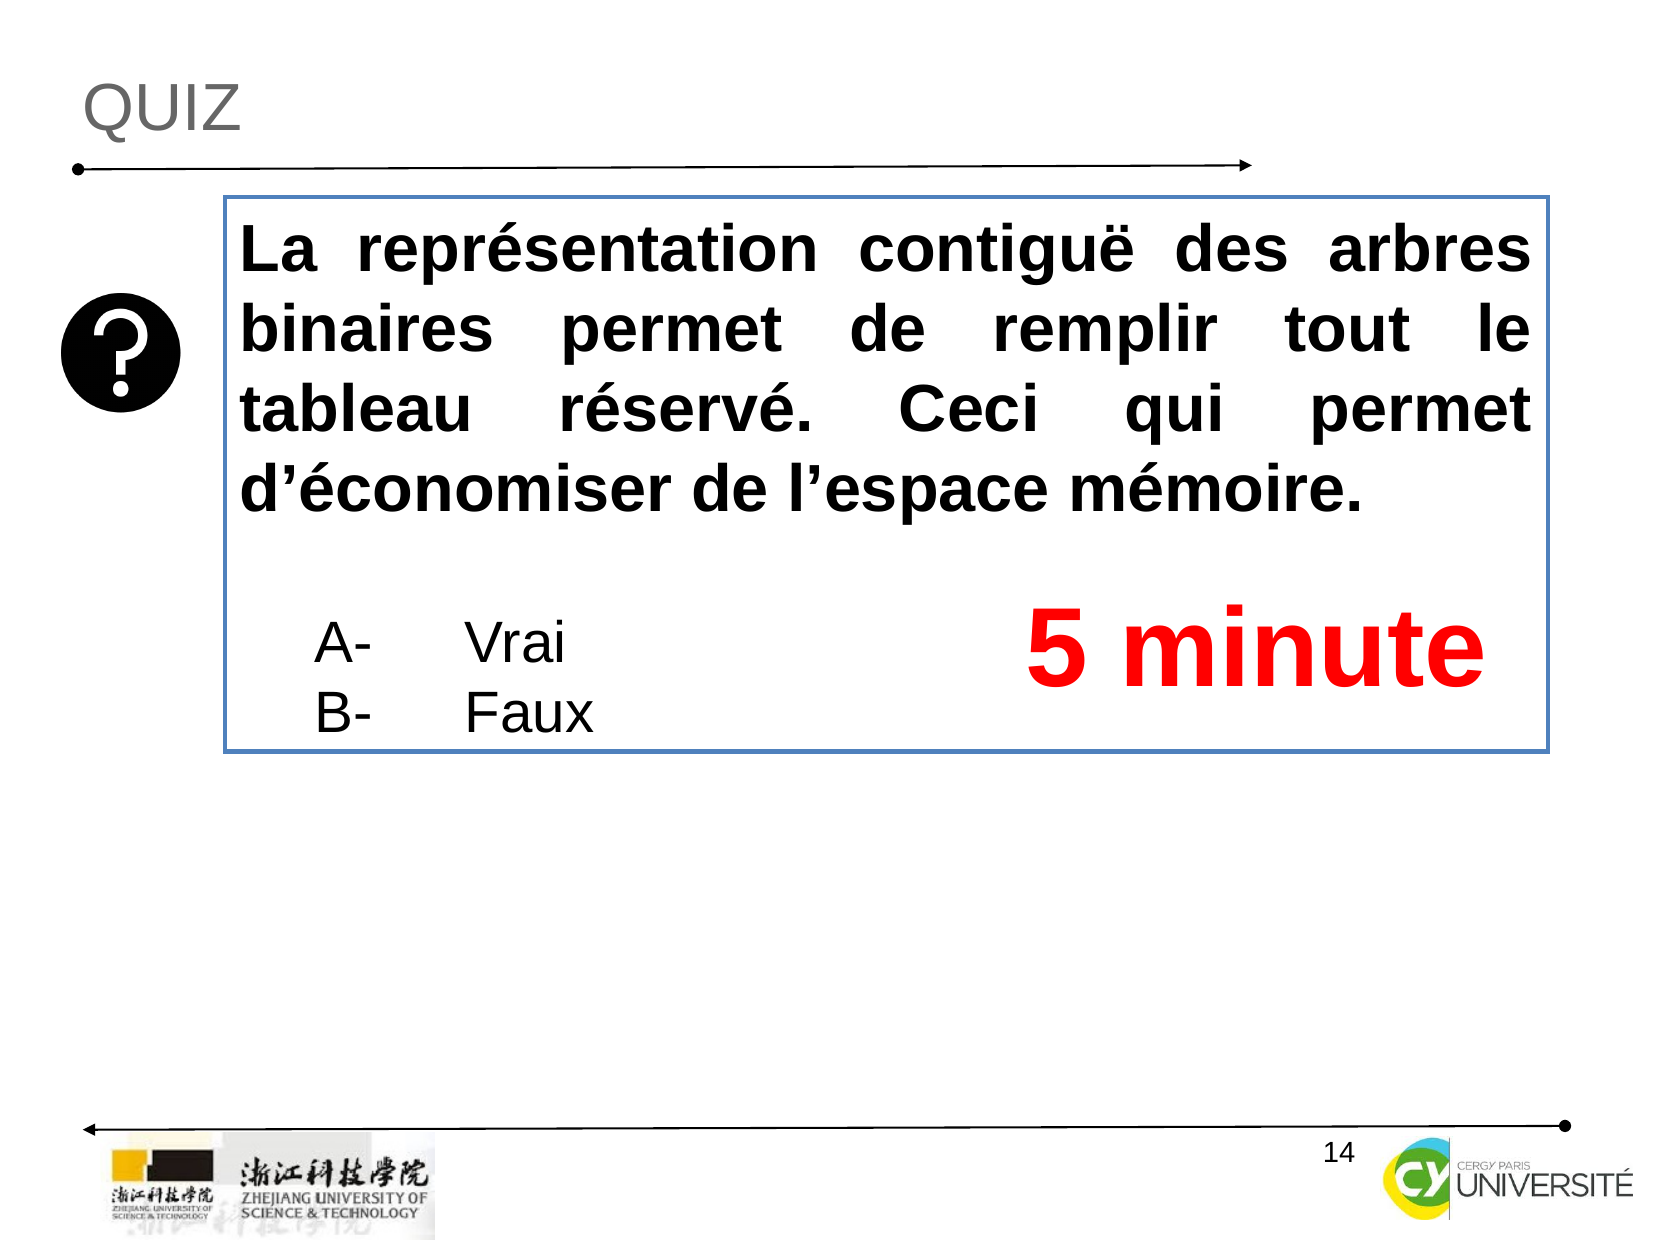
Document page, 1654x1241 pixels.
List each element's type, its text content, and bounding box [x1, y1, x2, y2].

picture [1380, 1136, 1633, 1220]
text_box 5 minute [1010, 566, 1503, 717]
picture [100, 1132, 435, 1240]
text_box La représentation contiguë des arbres binaires permet de remplir tout le tableau réservé. Ceci qui permet d’économiser de l’espace mémoire. A- Vrai B- Faux [223, 195, 1550, 754]
picture [45, 277, 196, 429]
text_box Quiz [82, 49, 1571, 158]
